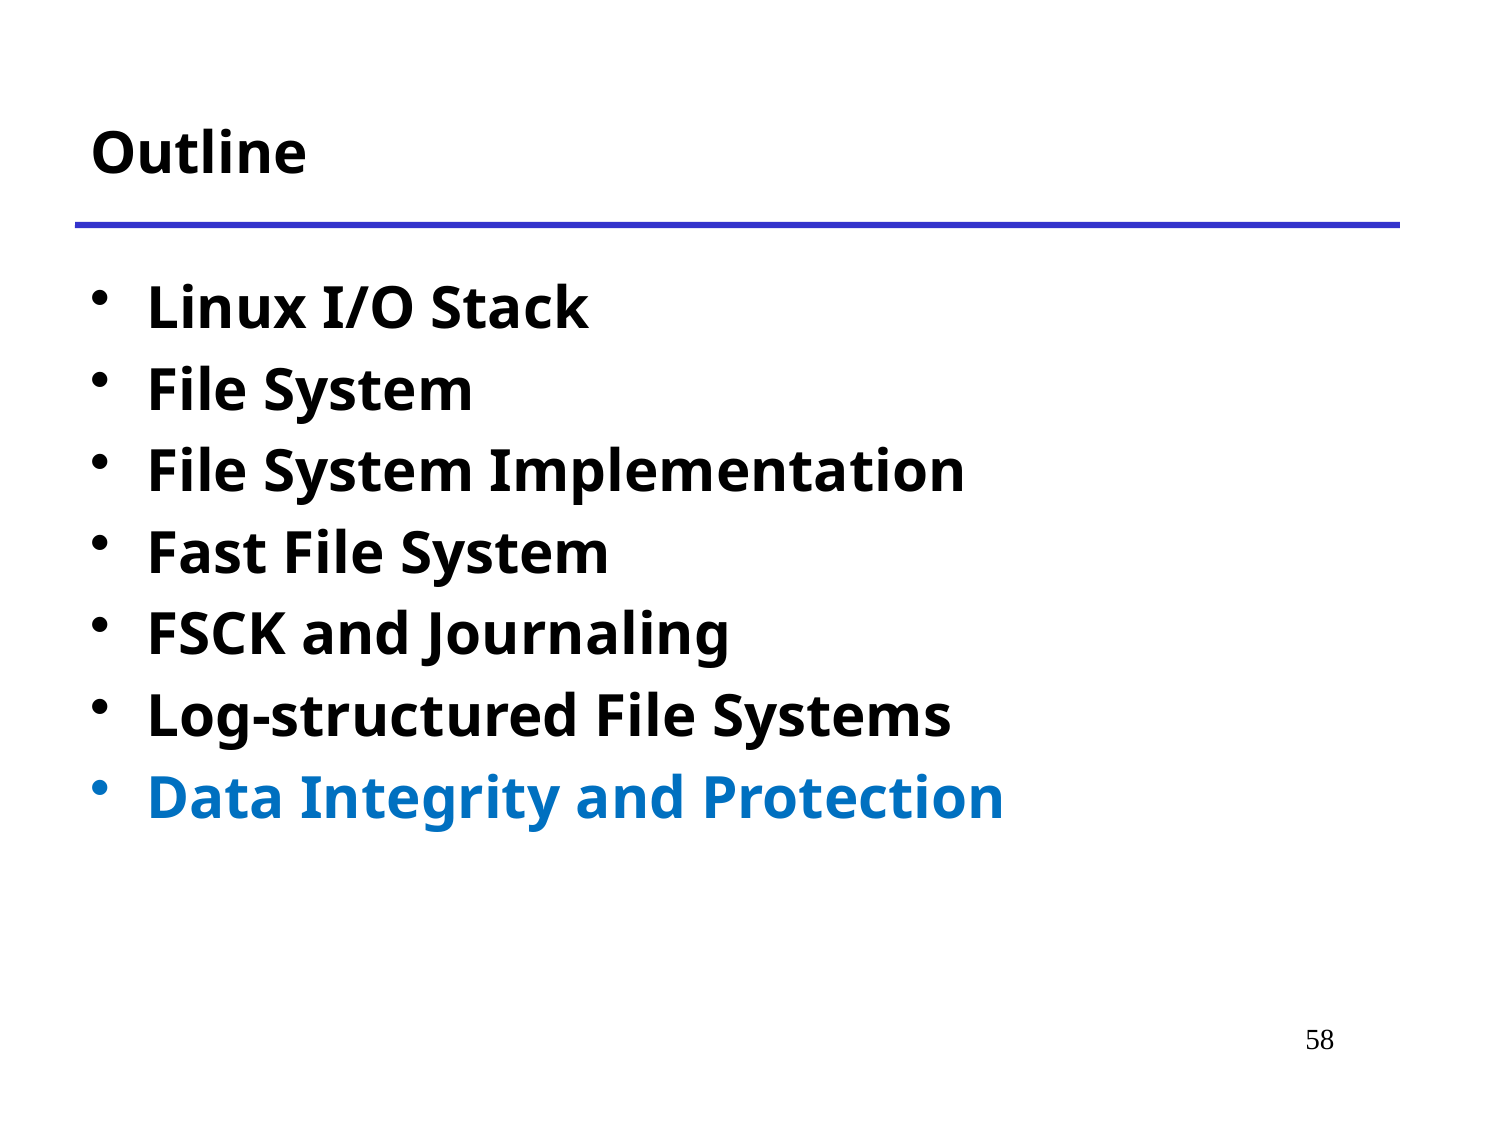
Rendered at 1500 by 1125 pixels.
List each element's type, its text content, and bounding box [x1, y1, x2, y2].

slide_number * [1137, 1012, 1350, 1088]
list Linux I/O Stack File System File System Implementation Fast File System FSCK and Journaling Log-structured File Systems Data Integrity and Protection [75, 262, 1438, 988]
title Outline [75, 75, 1400, 225]
